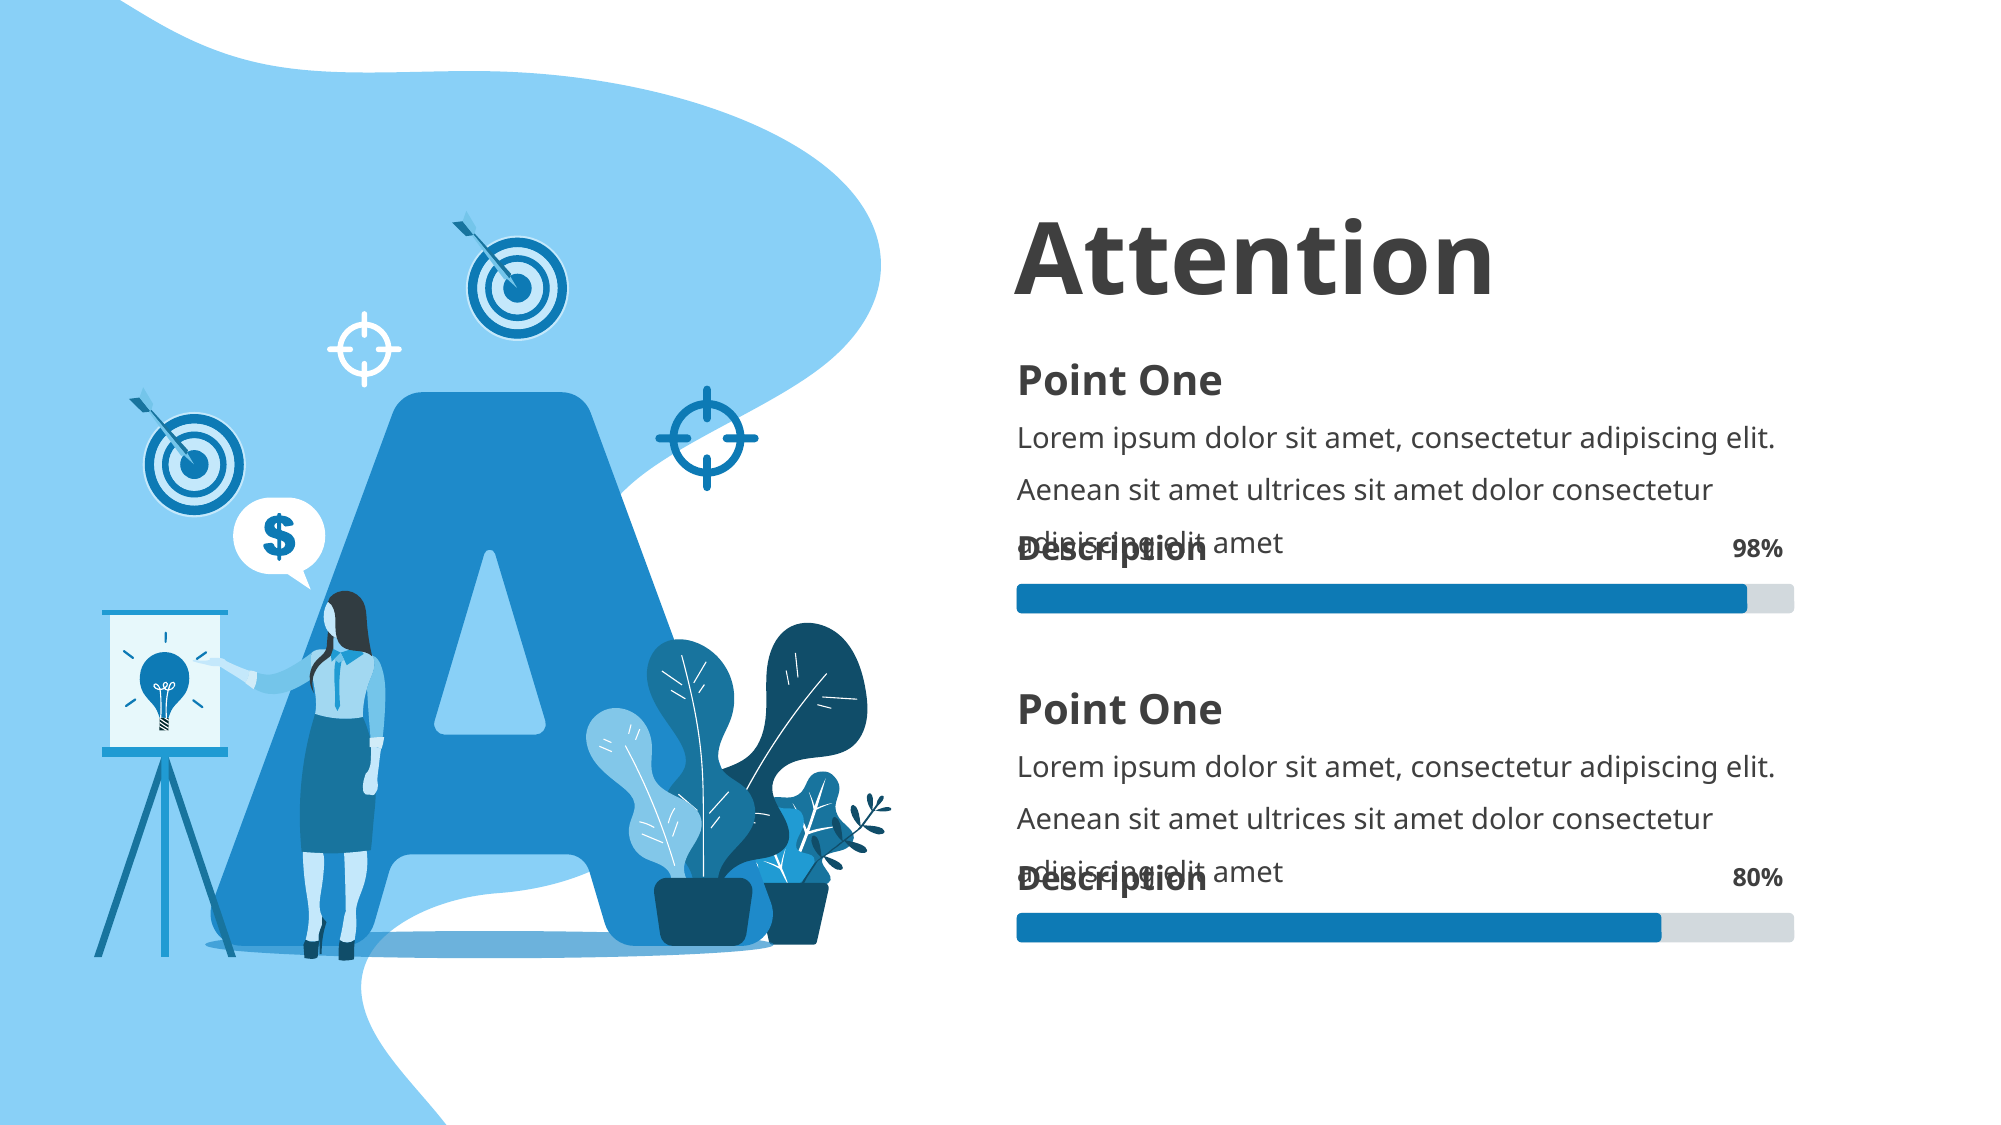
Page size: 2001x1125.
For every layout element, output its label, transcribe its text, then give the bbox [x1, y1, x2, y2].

text_box [1744, 582, 1796, 615]
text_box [93, 210, 892, 961]
text_box Description [1002, 849, 1233, 904]
text_box 80% [1696, 854, 1799, 899]
text_box Lorem ipsum dolor sit amet, consectetur adipiscing elit. Aenean sit amet ultrices sit amet dolor consectetur adipiscing elit amet [1002, 394, 1832, 567]
text_box Point One [1002, 346, 1355, 412]
title Attention [999, 140, 2000, 386]
text_box Description [1002, 520, 1233, 575]
text_box Lorem ipsum dolor sit amet, consectetur adipiscing elit. Aenean sit amet ultrices sit amet dolor consectetur adipiscing elit amet [1002, 723, 1832, 896]
text_box [1015, 911, 1663, 944]
text_box [0, 0, 865, 1125]
text_box Point One [1002, 675, 1355, 741]
text_box 98% [1696, 525, 1799, 570]
text_box [1658, 911, 1796, 944]
text_box [1015, 582, 1749, 615]
